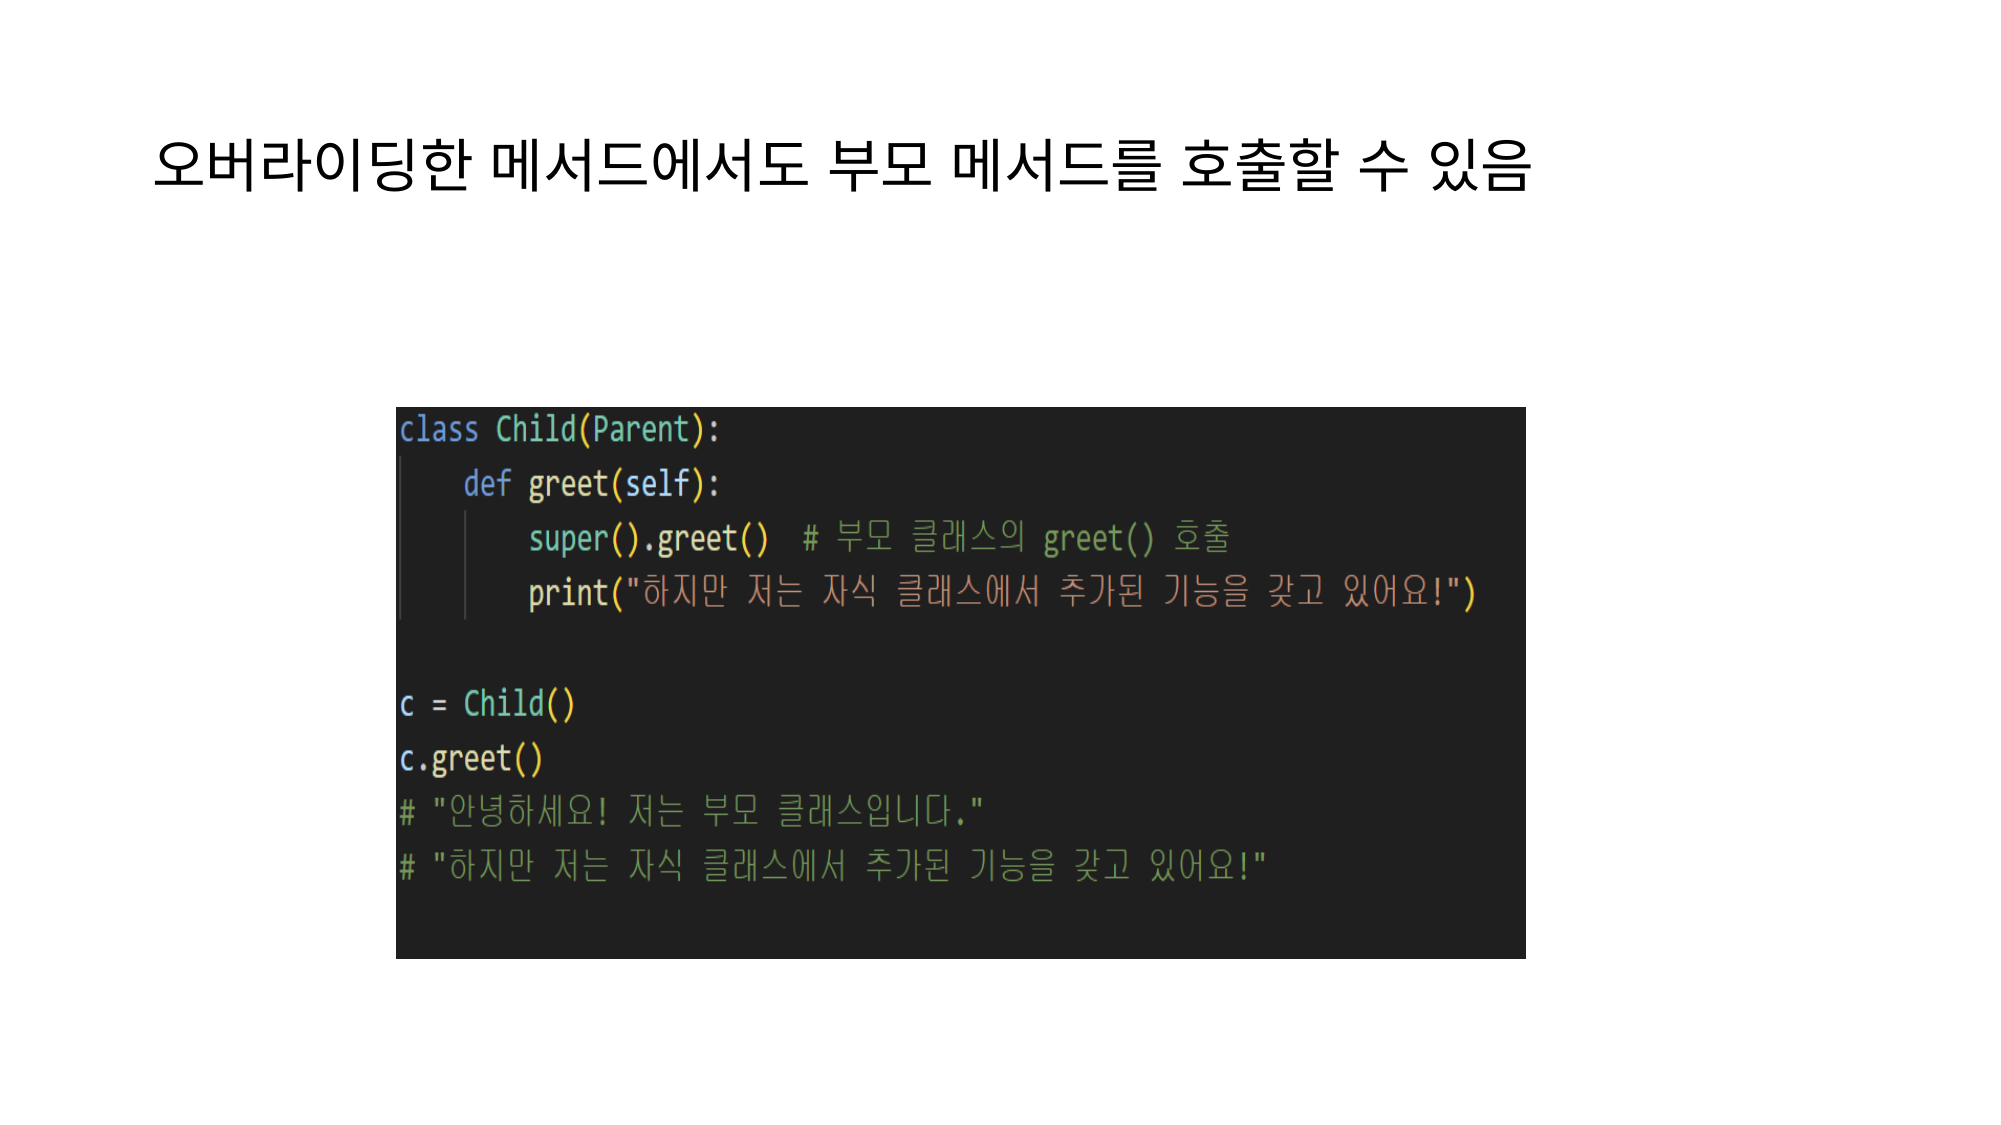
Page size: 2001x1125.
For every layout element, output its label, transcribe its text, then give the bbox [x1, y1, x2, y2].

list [396, 407, 1526, 959]
title 오버라이딩한 메서드에서도 부모 메서드를 호출할 수 있음 [137, 59, 1863, 278]
